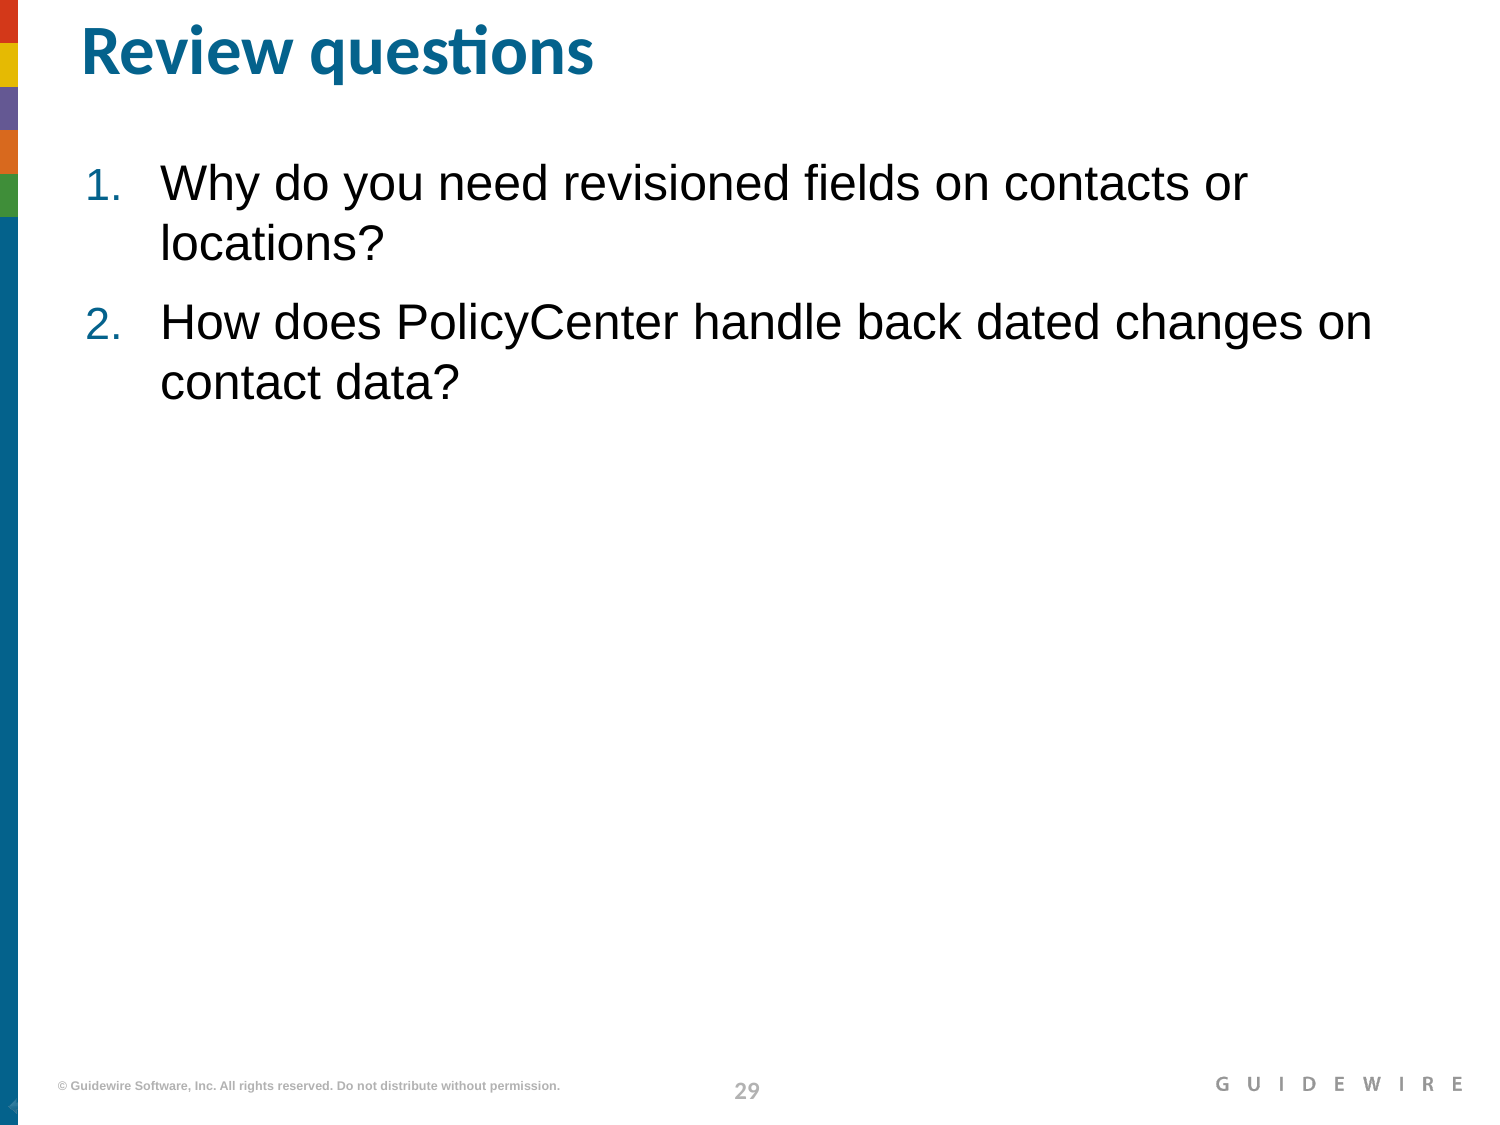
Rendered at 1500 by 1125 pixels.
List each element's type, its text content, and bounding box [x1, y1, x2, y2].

list Why do you need revisioned fields on contacts or locations? How does PolicyCenter handle back dated changes on contact data? [85, 149, 1450, 1050]
picture [1215, 1073, 1480, 1096]
picture [0, 0, 18, 216]
title Review questions [81, 19, 1446, 142]
picture [10, 1101, 18, 1111]
